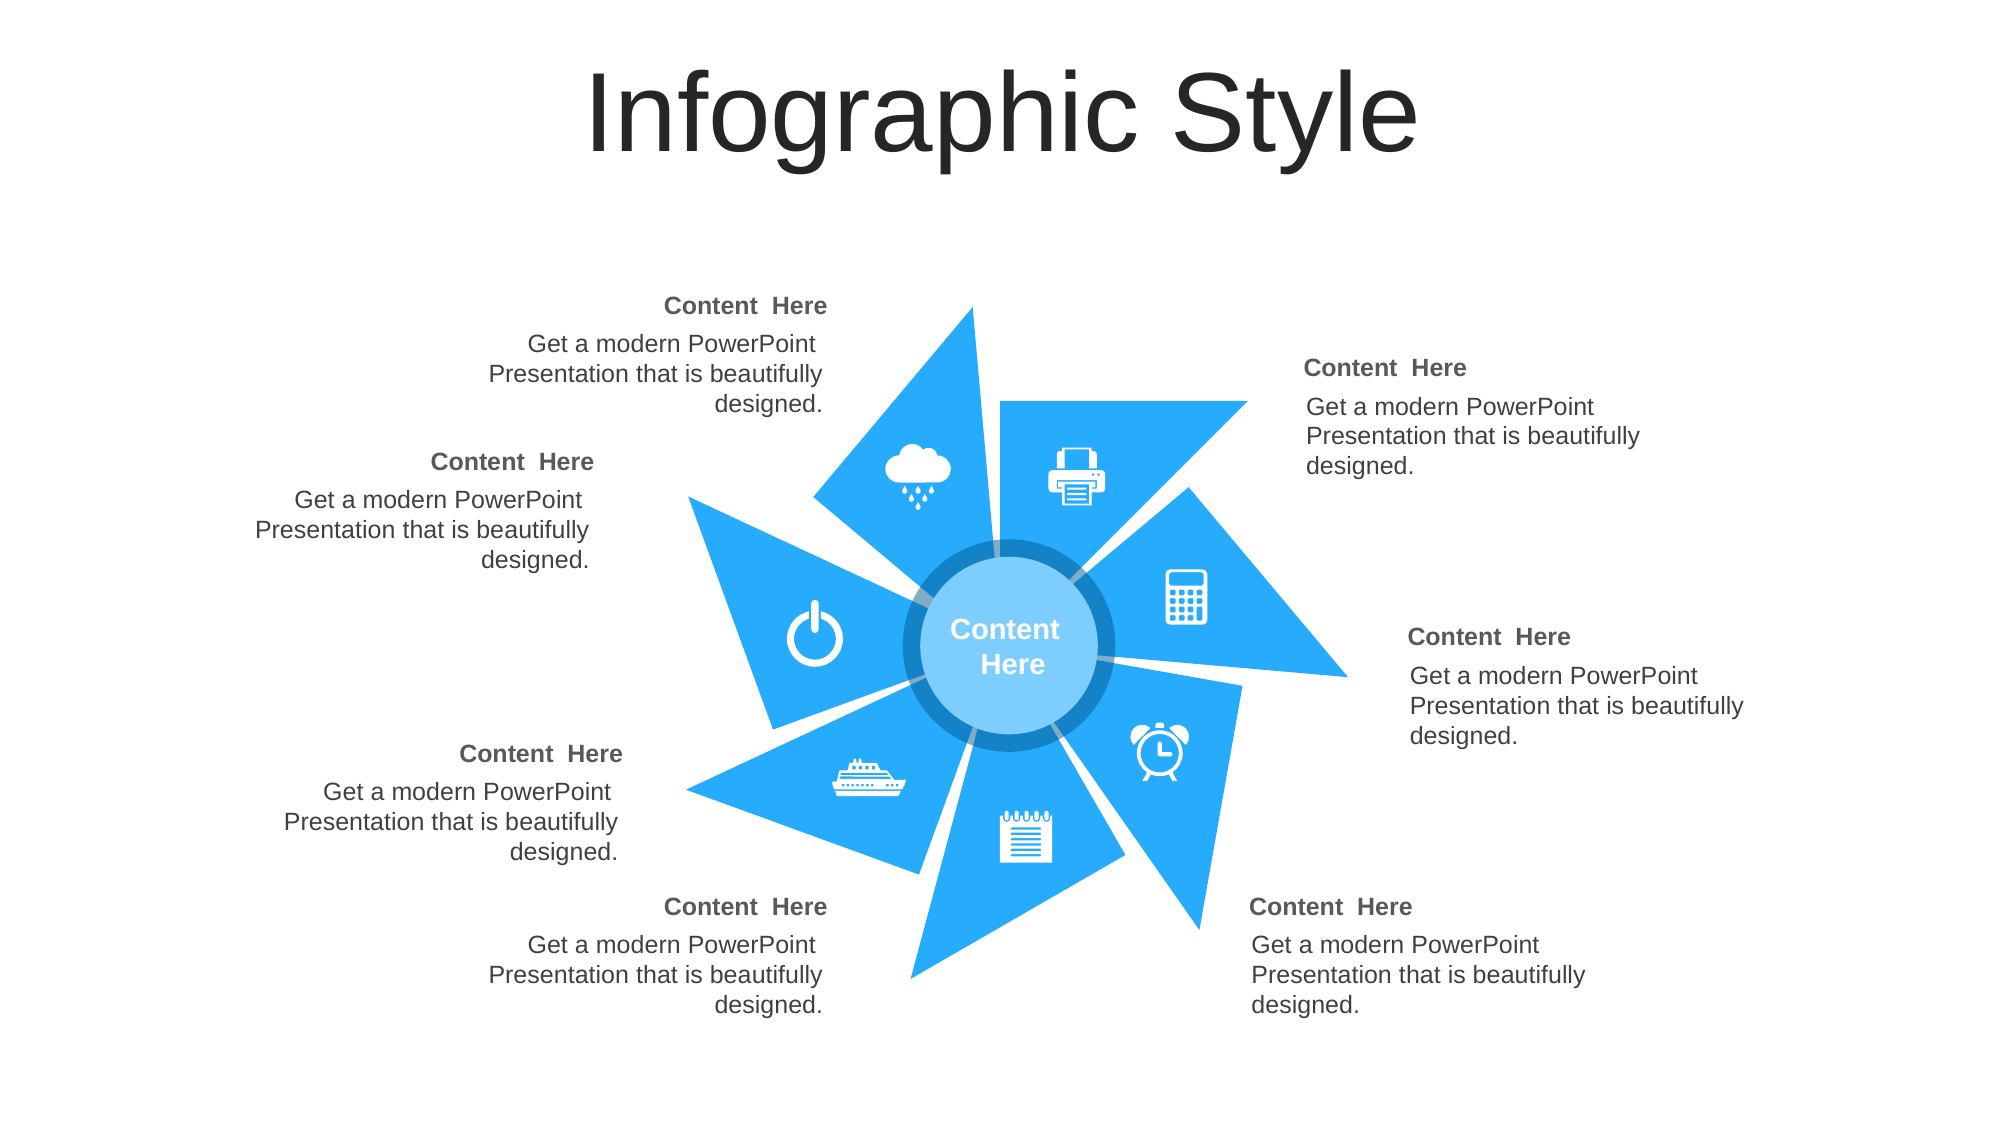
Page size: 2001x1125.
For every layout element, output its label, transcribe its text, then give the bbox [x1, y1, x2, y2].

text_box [159, 729, 639, 844]
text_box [1392, 613, 1872, 728]
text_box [364, 882, 843, 997]
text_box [1234, 882, 1713, 997]
list Infographic Style [53, 55, 1952, 175]
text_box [720, 357, 1298, 934]
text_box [364, 281, 843, 396]
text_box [1288, 344, 1768, 459]
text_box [130, 437, 610, 553]
